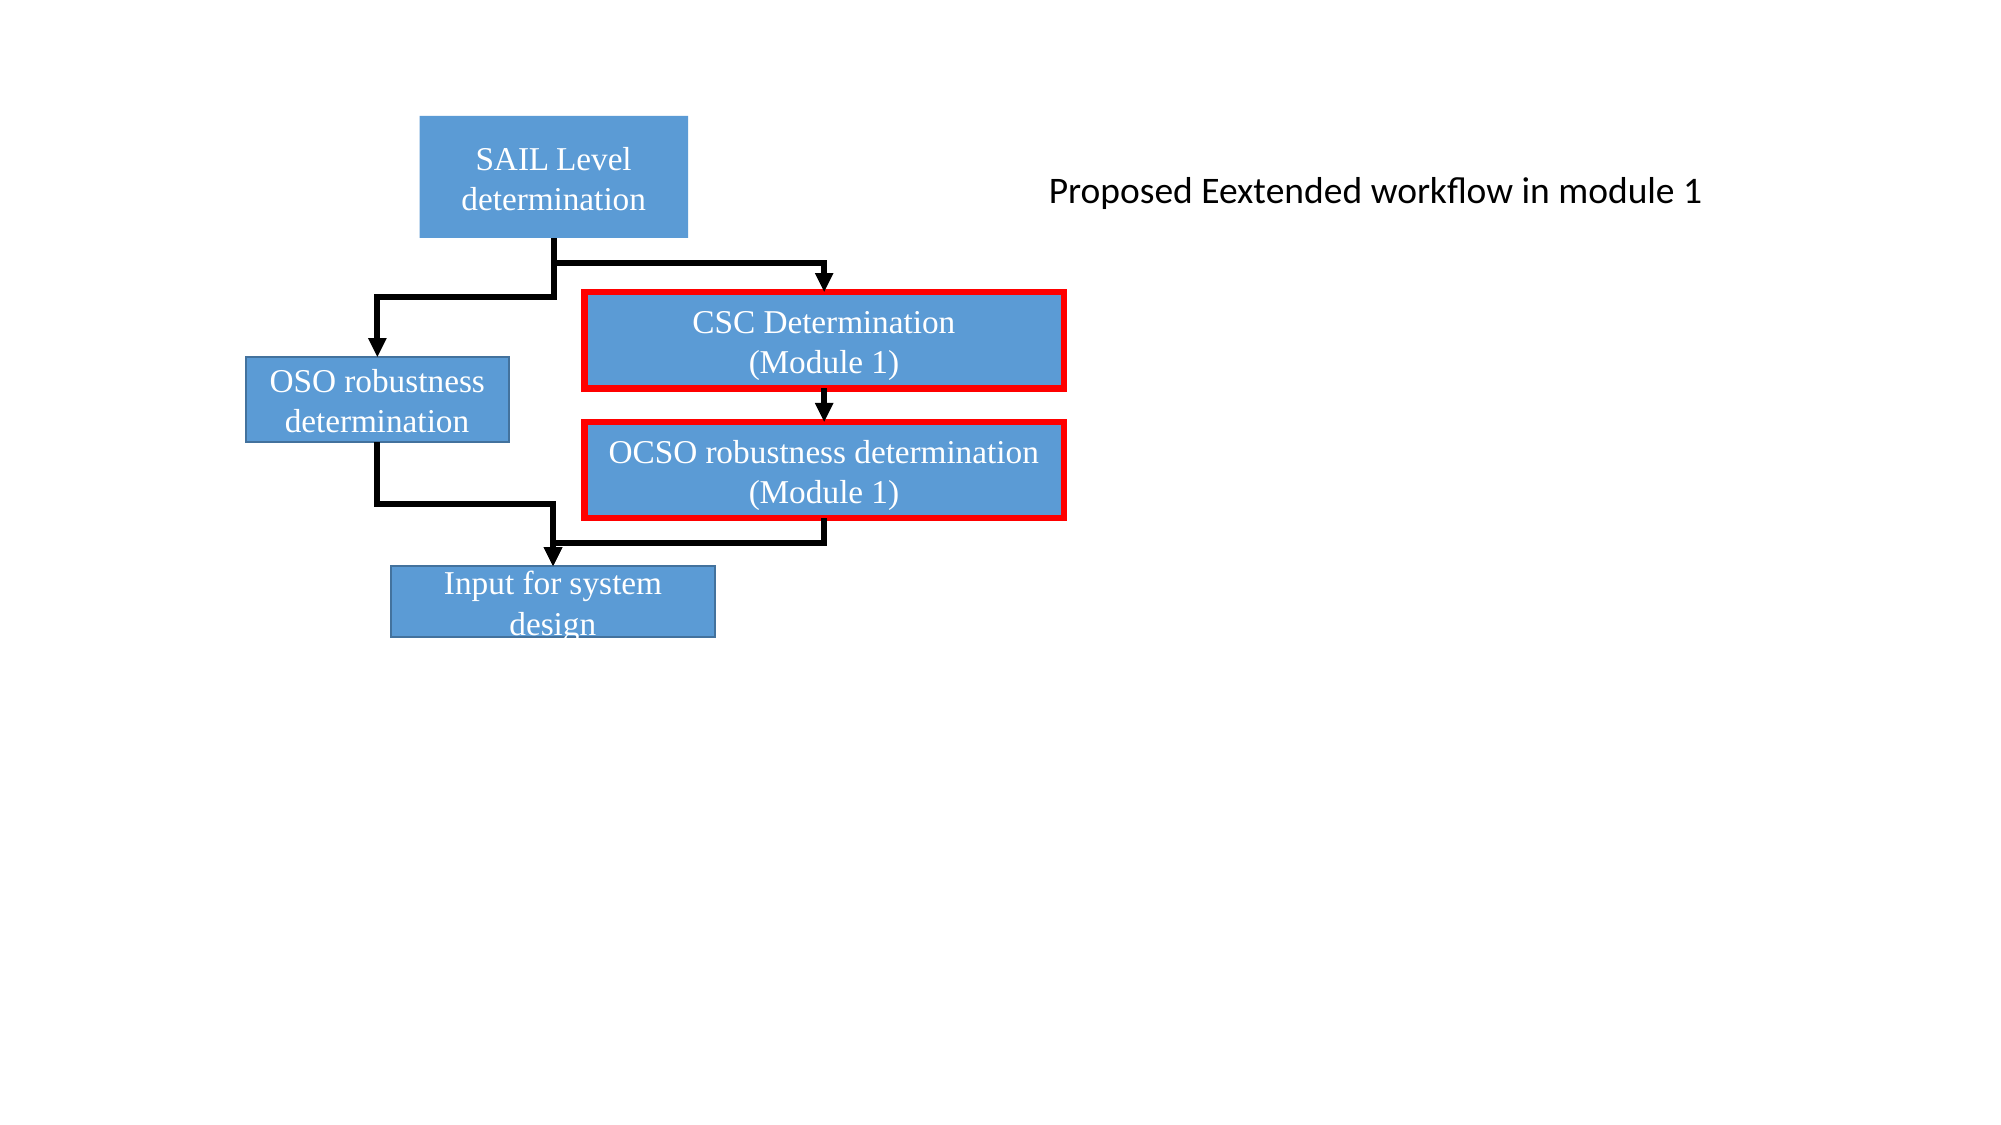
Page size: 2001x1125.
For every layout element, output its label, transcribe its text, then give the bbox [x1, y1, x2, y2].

text_box OCSO robustness determination (Module 1) [713, 421, 1065, 519]
text_box OCSO robustness determination (Module 1) [583, 421, 664, 519]
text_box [662, 129, 716, 401]
text_box CSC Determination (Module 1) [716, 291, 1065, 389]
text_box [403, 416, 528, 592]
text_box Input for system design [390, 565, 664, 638]
text_box Proposed Eextended workflow in module 1 [1034, 158, 1718, 219]
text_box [664, 406, 713, 678]
text_box OSO robustness determination [245, 356, 510, 443]
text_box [406, 209, 526, 386]
text_box CSC Determination (Module 1) [583, 291, 662, 389]
text_box SAIL Level determination [419, 115, 689, 239]
